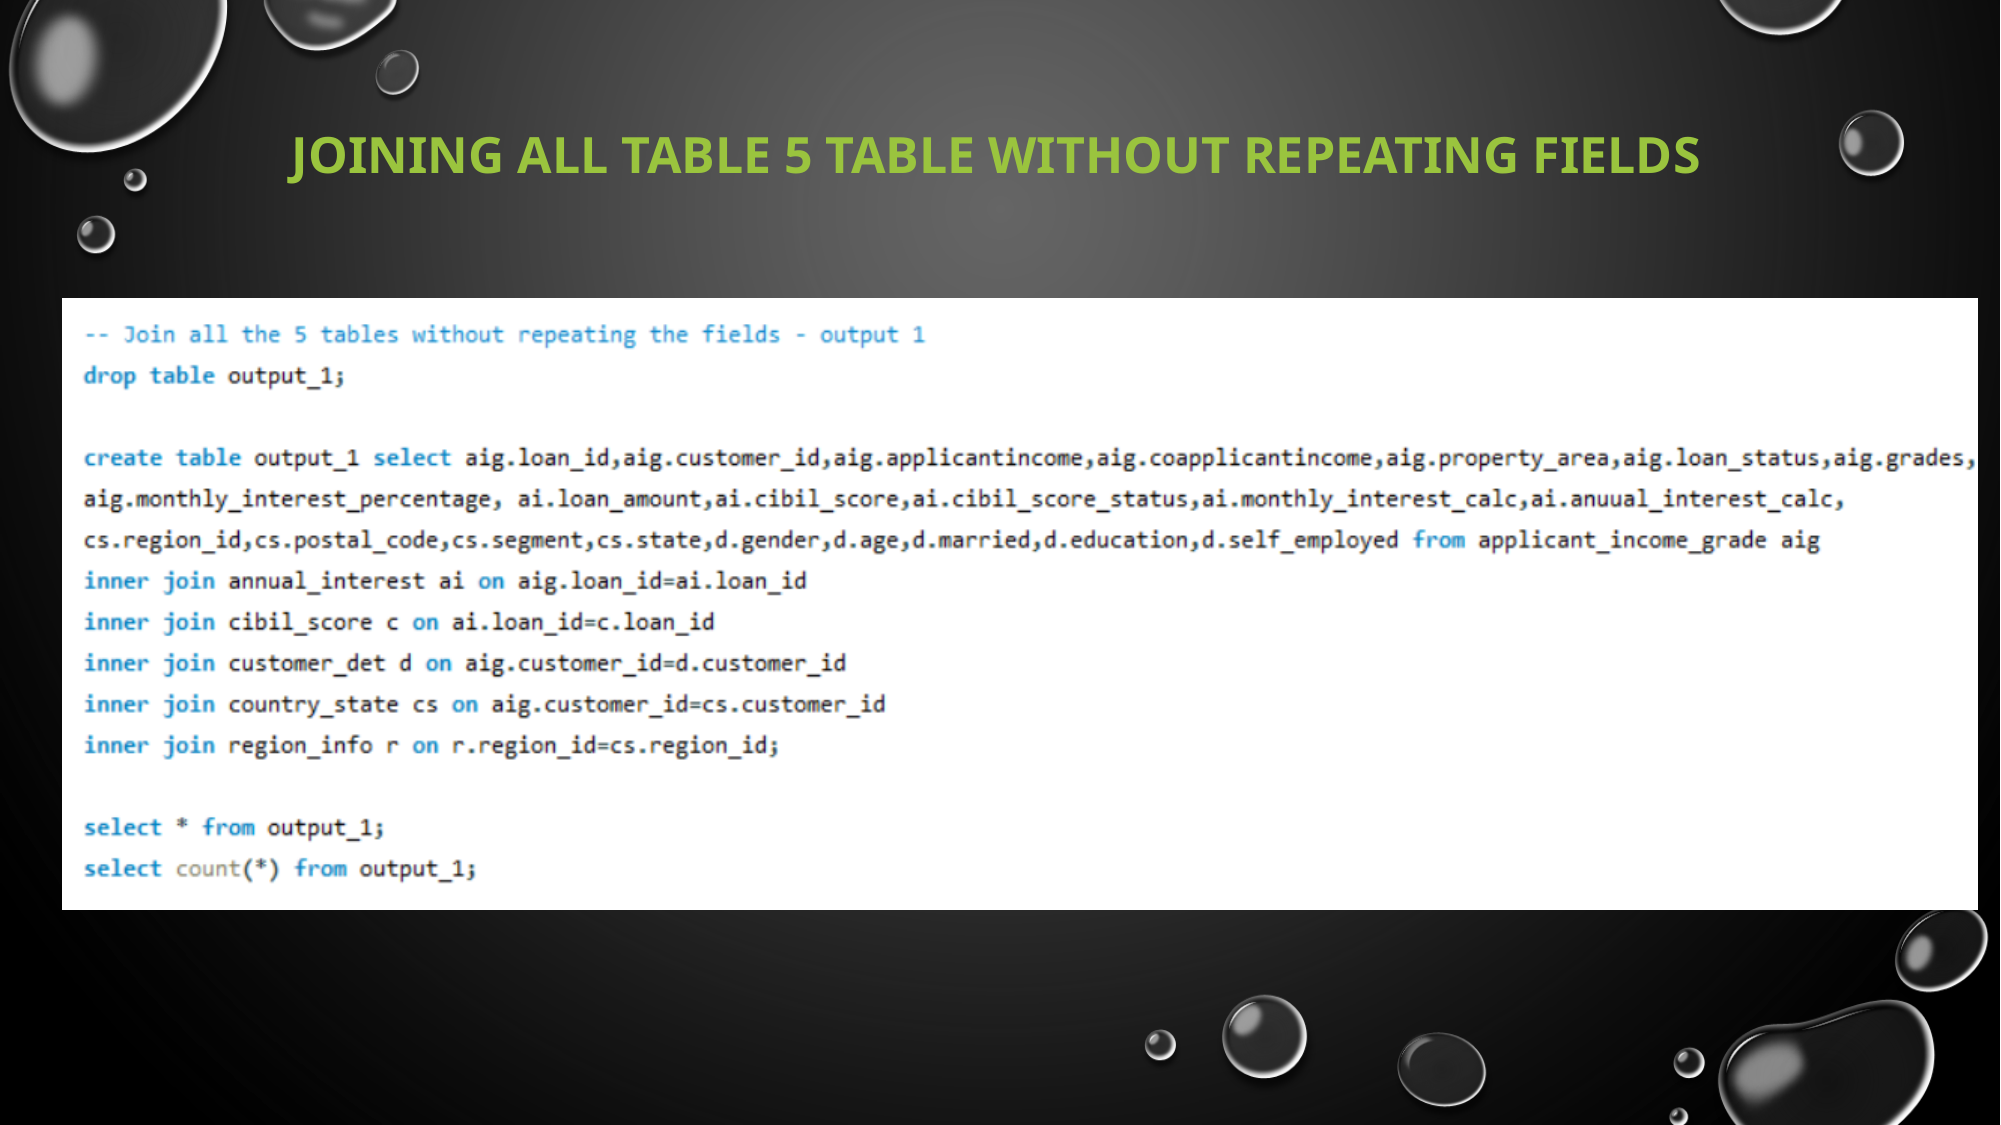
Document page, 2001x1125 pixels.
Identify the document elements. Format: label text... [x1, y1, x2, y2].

picture [0, 0, 2000, 1125]
text_box JOINING ALL TABLE 5 TABLE WITHOUT REPEATING FIELDS [277, 115, 1946, 191]
